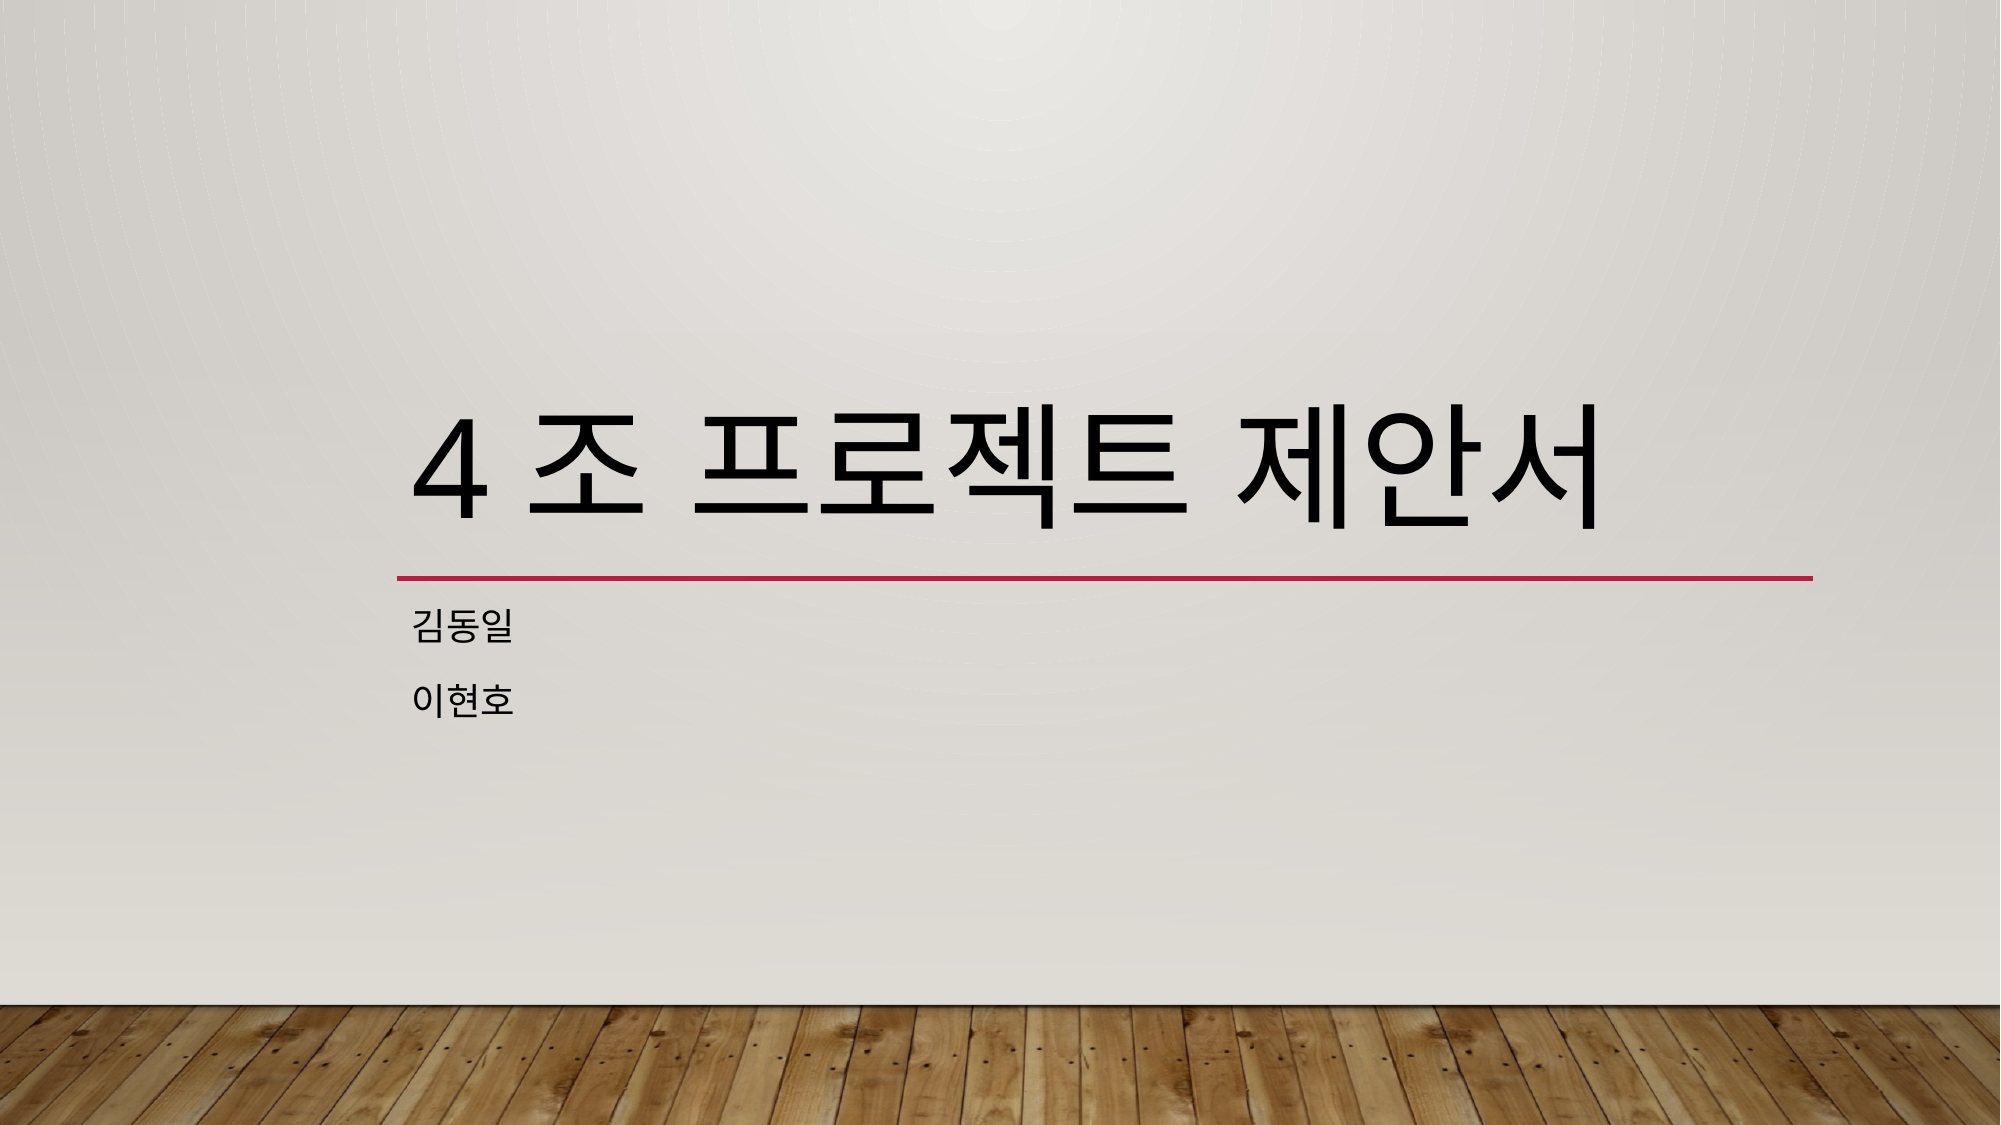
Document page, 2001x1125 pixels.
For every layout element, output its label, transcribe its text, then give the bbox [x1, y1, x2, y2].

title 4조 프로젝트 제안서 [396, 131, 1814, 549]
picture [0, 1005, 2000, 1125]
subtitle 김동일 이현호 [396, 579, 1814, 740]
